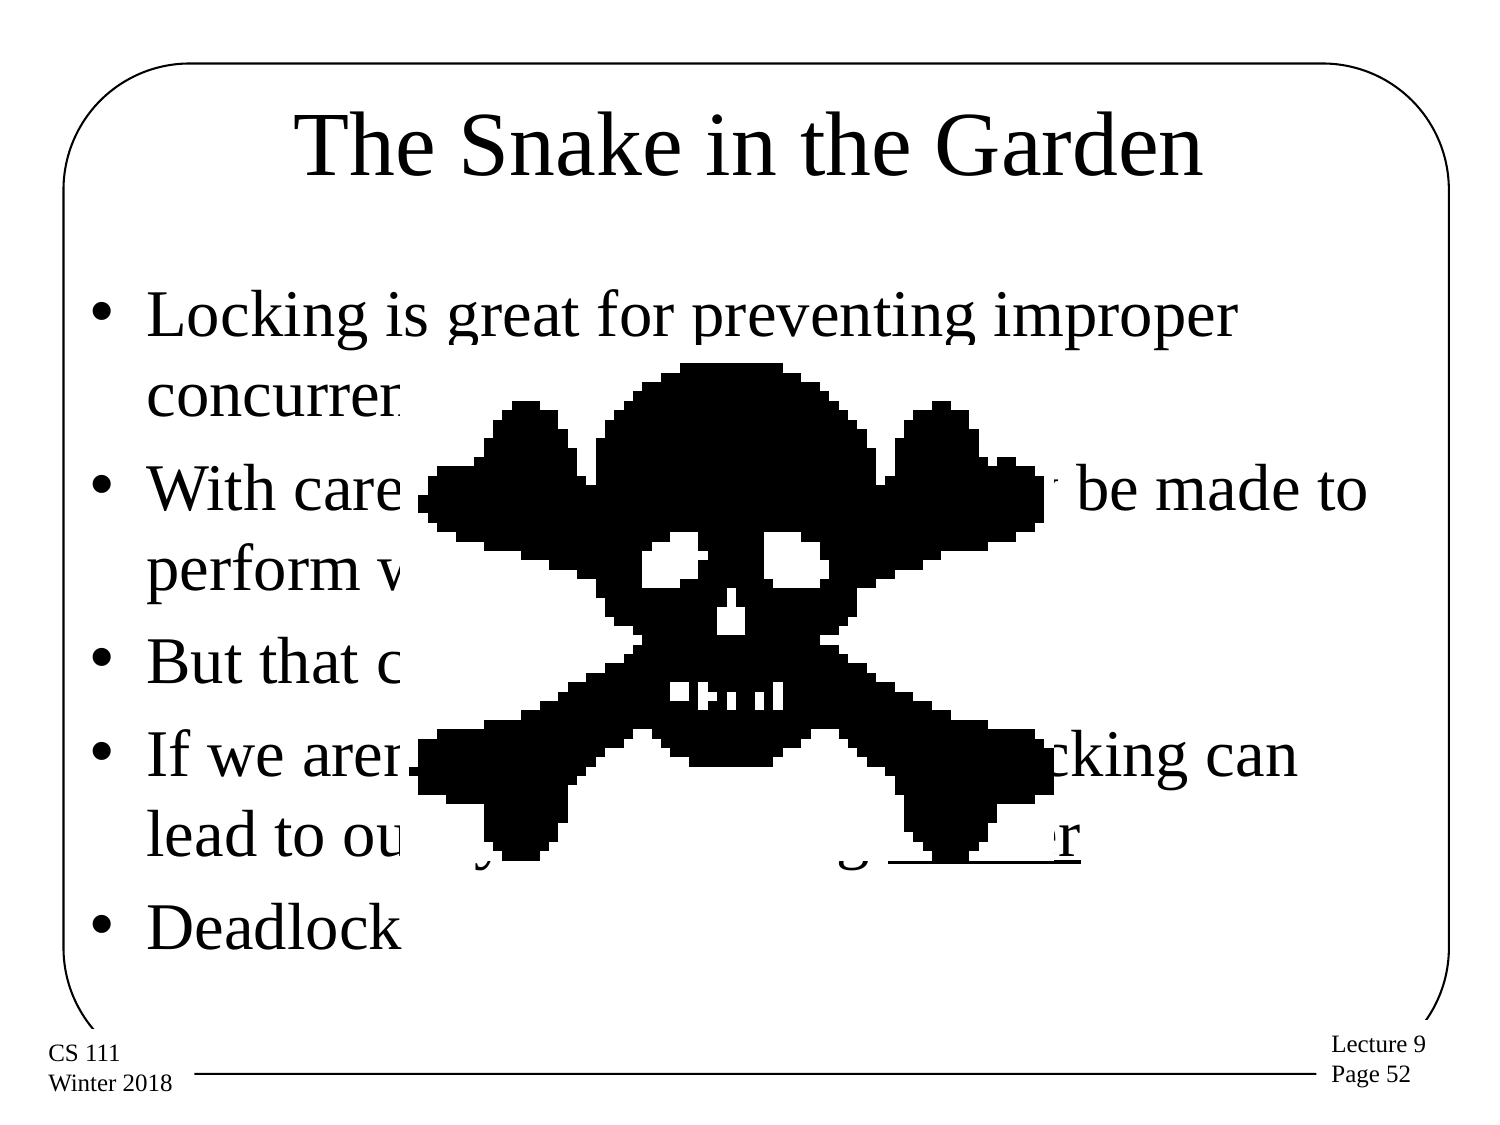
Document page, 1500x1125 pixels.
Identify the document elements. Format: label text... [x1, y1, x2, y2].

list Locking is great for preventing improper concurrent operations With careful design, it can usually be made to perform well But that care isn’t enough If we aren’t even more careful, locking can lead to our system freezing forever Deadlock [74, 262, 1426, 1006]
picture [400, 345, 1054, 861]
title The Snake in the Garden [74, 44, 1426, 233]
